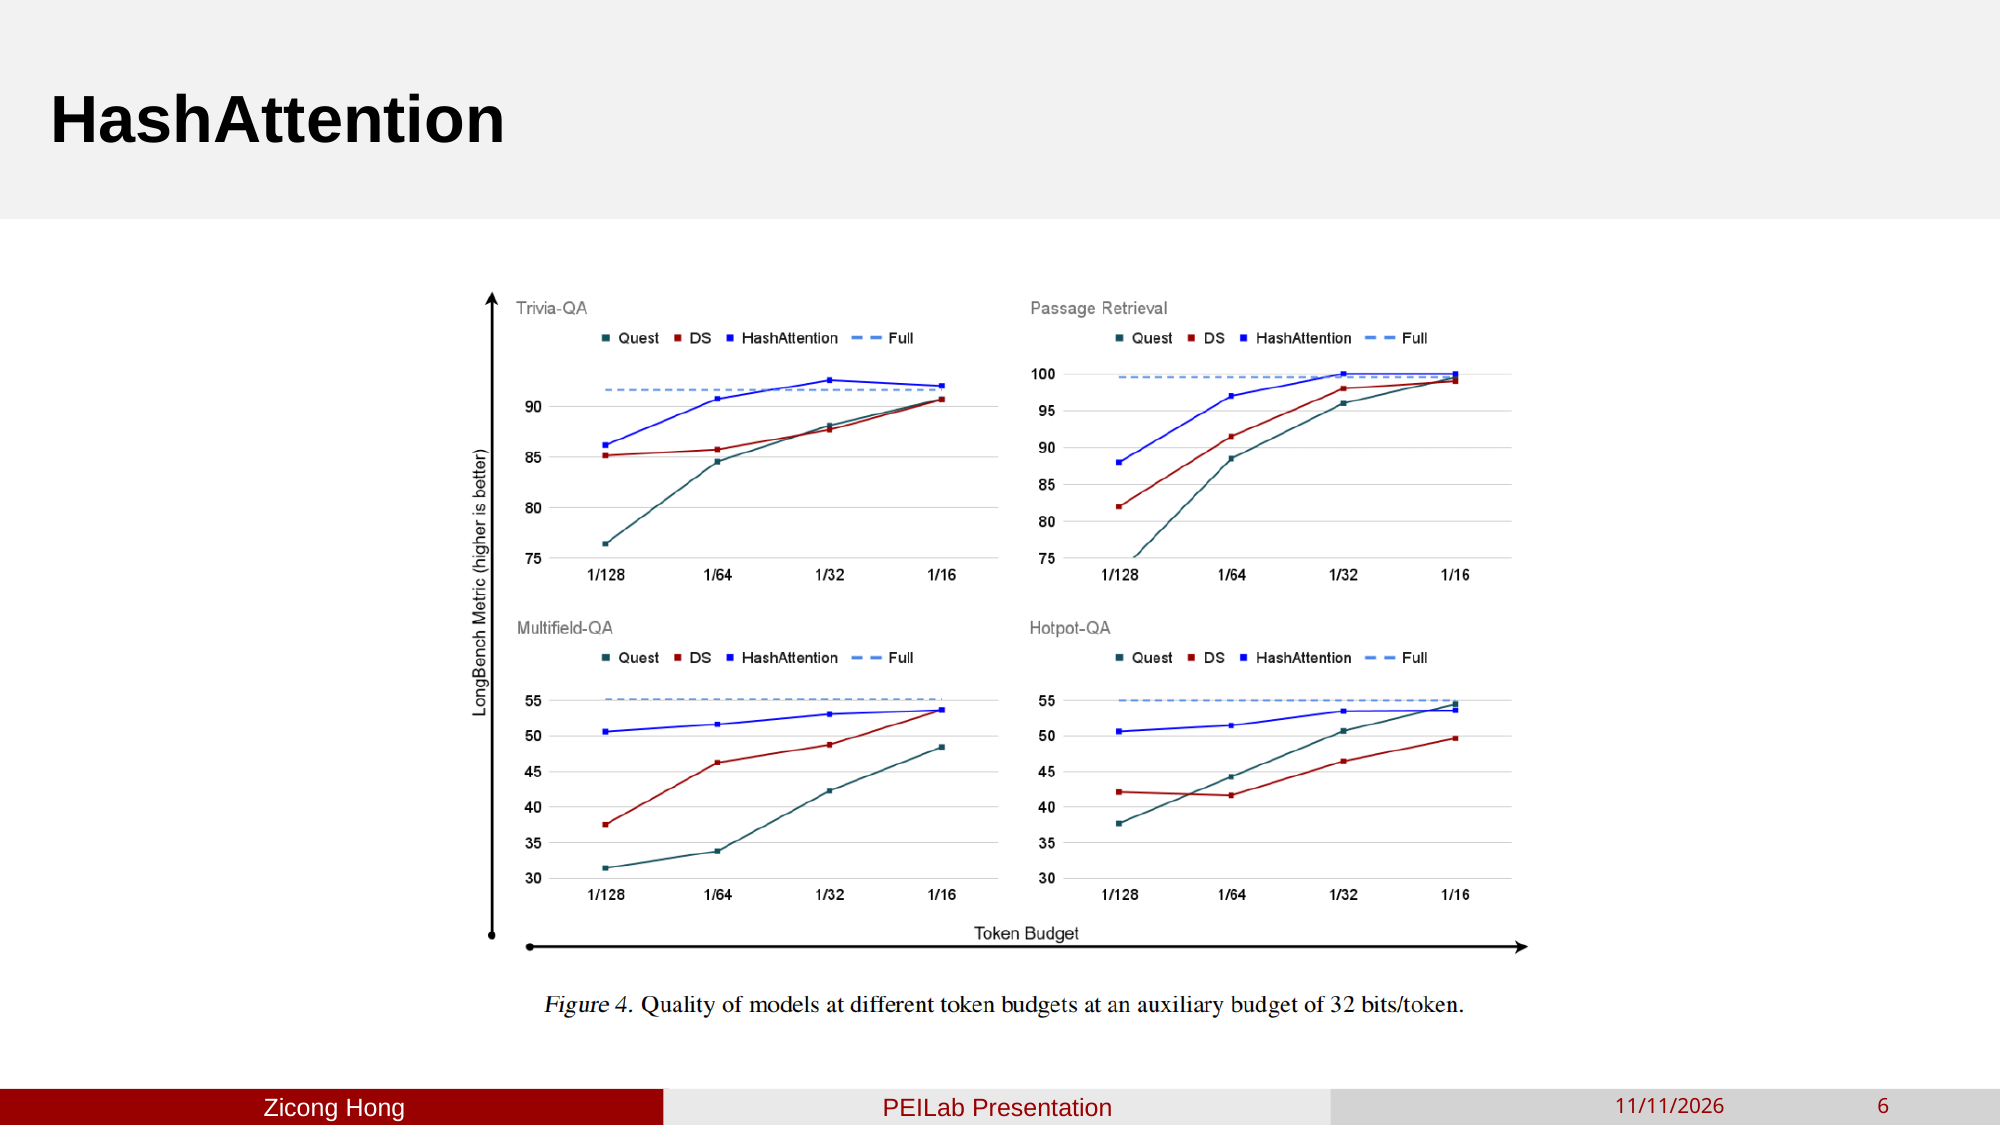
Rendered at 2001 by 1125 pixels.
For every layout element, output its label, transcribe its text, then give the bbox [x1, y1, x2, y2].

title HashAttention [35, 10, 1965, 160]
picture [456, 284, 1543, 1022]
